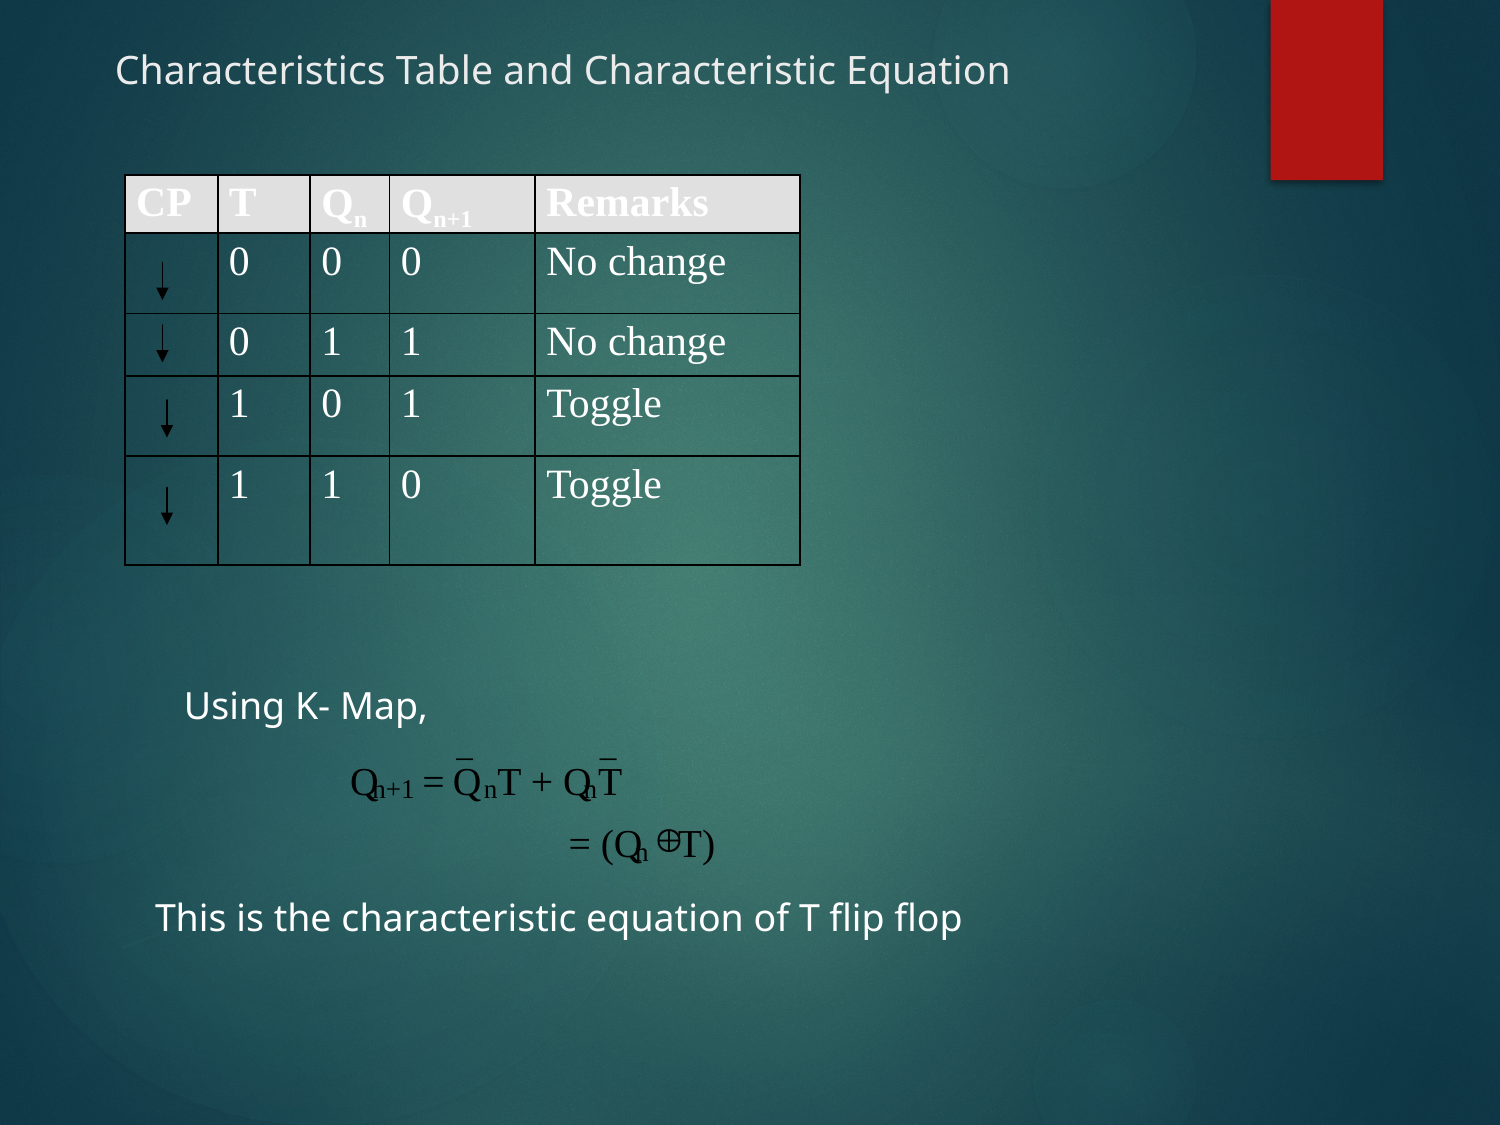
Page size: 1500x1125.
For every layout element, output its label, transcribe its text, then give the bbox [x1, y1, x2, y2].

table_header Qn+1 [390, 176, 534, 232]
table_cell 0 [390, 457, 534, 564]
table_cell 0 [311, 377, 389, 455]
table_cell 1 [311, 314, 389, 375]
table_cell 1 [390, 377, 534, 455]
table_cell 1 [390, 314, 534, 375]
table_header Remarks [536, 176, 799, 232]
table_cell 1 [219, 457, 309, 564]
table_cell 0 [219, 234, 309, 313]
table_cell [126, 314, 217, 375]
table_cell 1 [219, 377, 309, 455]
text_box This is the characteristic equation of T flip flop [140, 886, 1120, 947]
table_cell No change [536, 234, 799, 313]
table_cell Toggle [536, 377, 799, 455]
table_header T [219, 176, 309, 232]
text_box Using K- Map, [169, 674, 482, 723]
table_cell [126, 457, 217, 564]
table_cell Toggle [536, 457, 799, 564]
table_cell [126, 377, 217, 455]
table_cell 0 [219, 314, 309, 375]
table_header CP [126, 176, 217, 232]
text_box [0, 724, 1051, 863]
table_cell No change [536, 314, 799, 375]
table_header Qn [311, 176, 389, 232]
table_cell 0 [390, 234, 534, 313]
title Characteristics Table and Characteristic Equation [99, 37, 1142, 100]
table_cell 0 [311, 234, 389, 313]
table_cell [126, 234, 217, 313]
table_cell 1 [311, 457, 389, 564]
